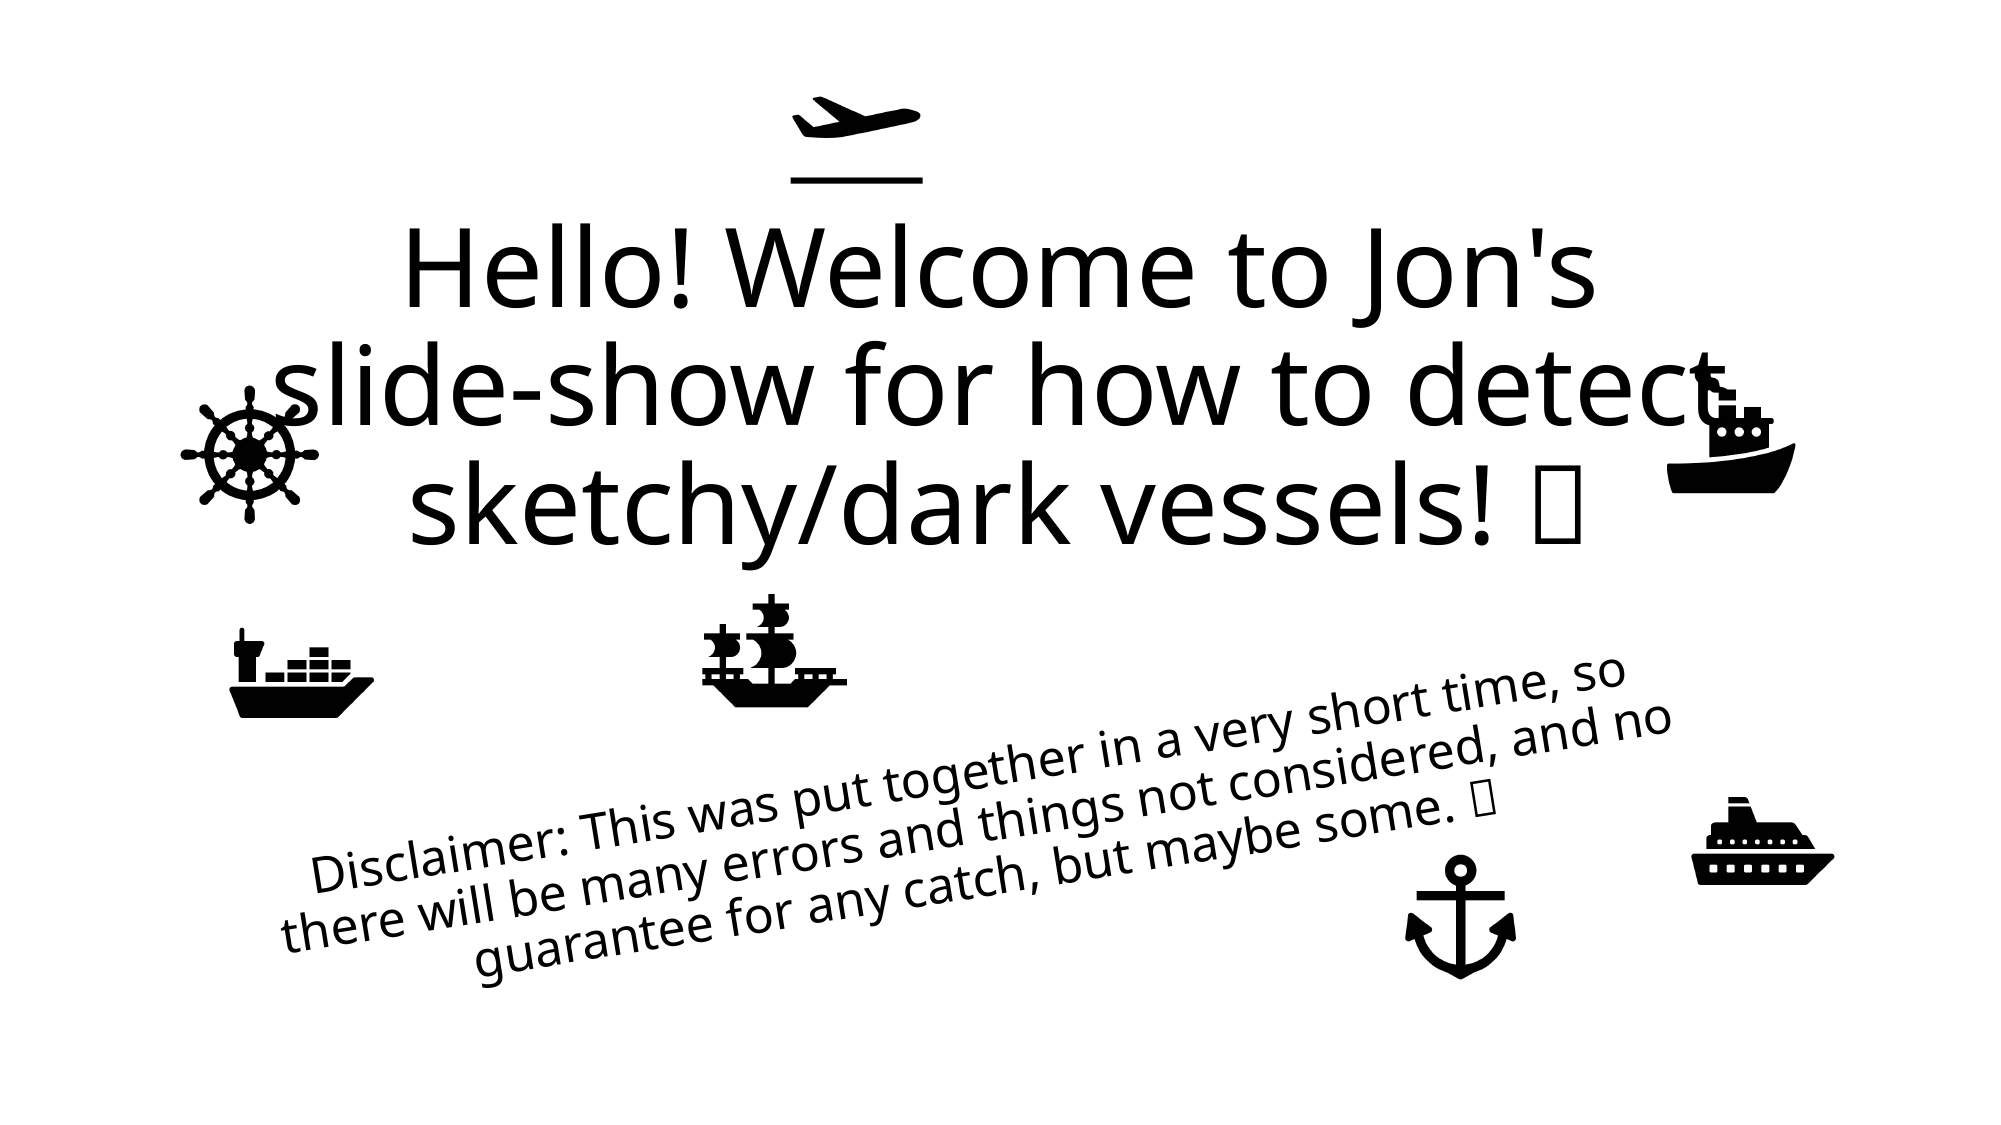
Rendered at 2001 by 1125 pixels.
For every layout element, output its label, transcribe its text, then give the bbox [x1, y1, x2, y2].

picture [1384, 842, 1536, 994]
picture [698, 575, 850, 727]
picture [174, 379, 326, 531]
picture [781, 64, 933, 216]
picture [1687, 767, 1839, 919]
picture [1654, 360, 1806, 512]
title Hello! Welcome to Jon's slide-show for how to detect sketchy/dark vessels!  [249, 184, 1750, 576]
subtitle Disclaimer: This was put together in a very short time, so there will be many errors and things not considered, and no guarantee for any catch, but maybe some.  [223, 620, 1728, 1066]
picture [225, 599, 377, 751]
